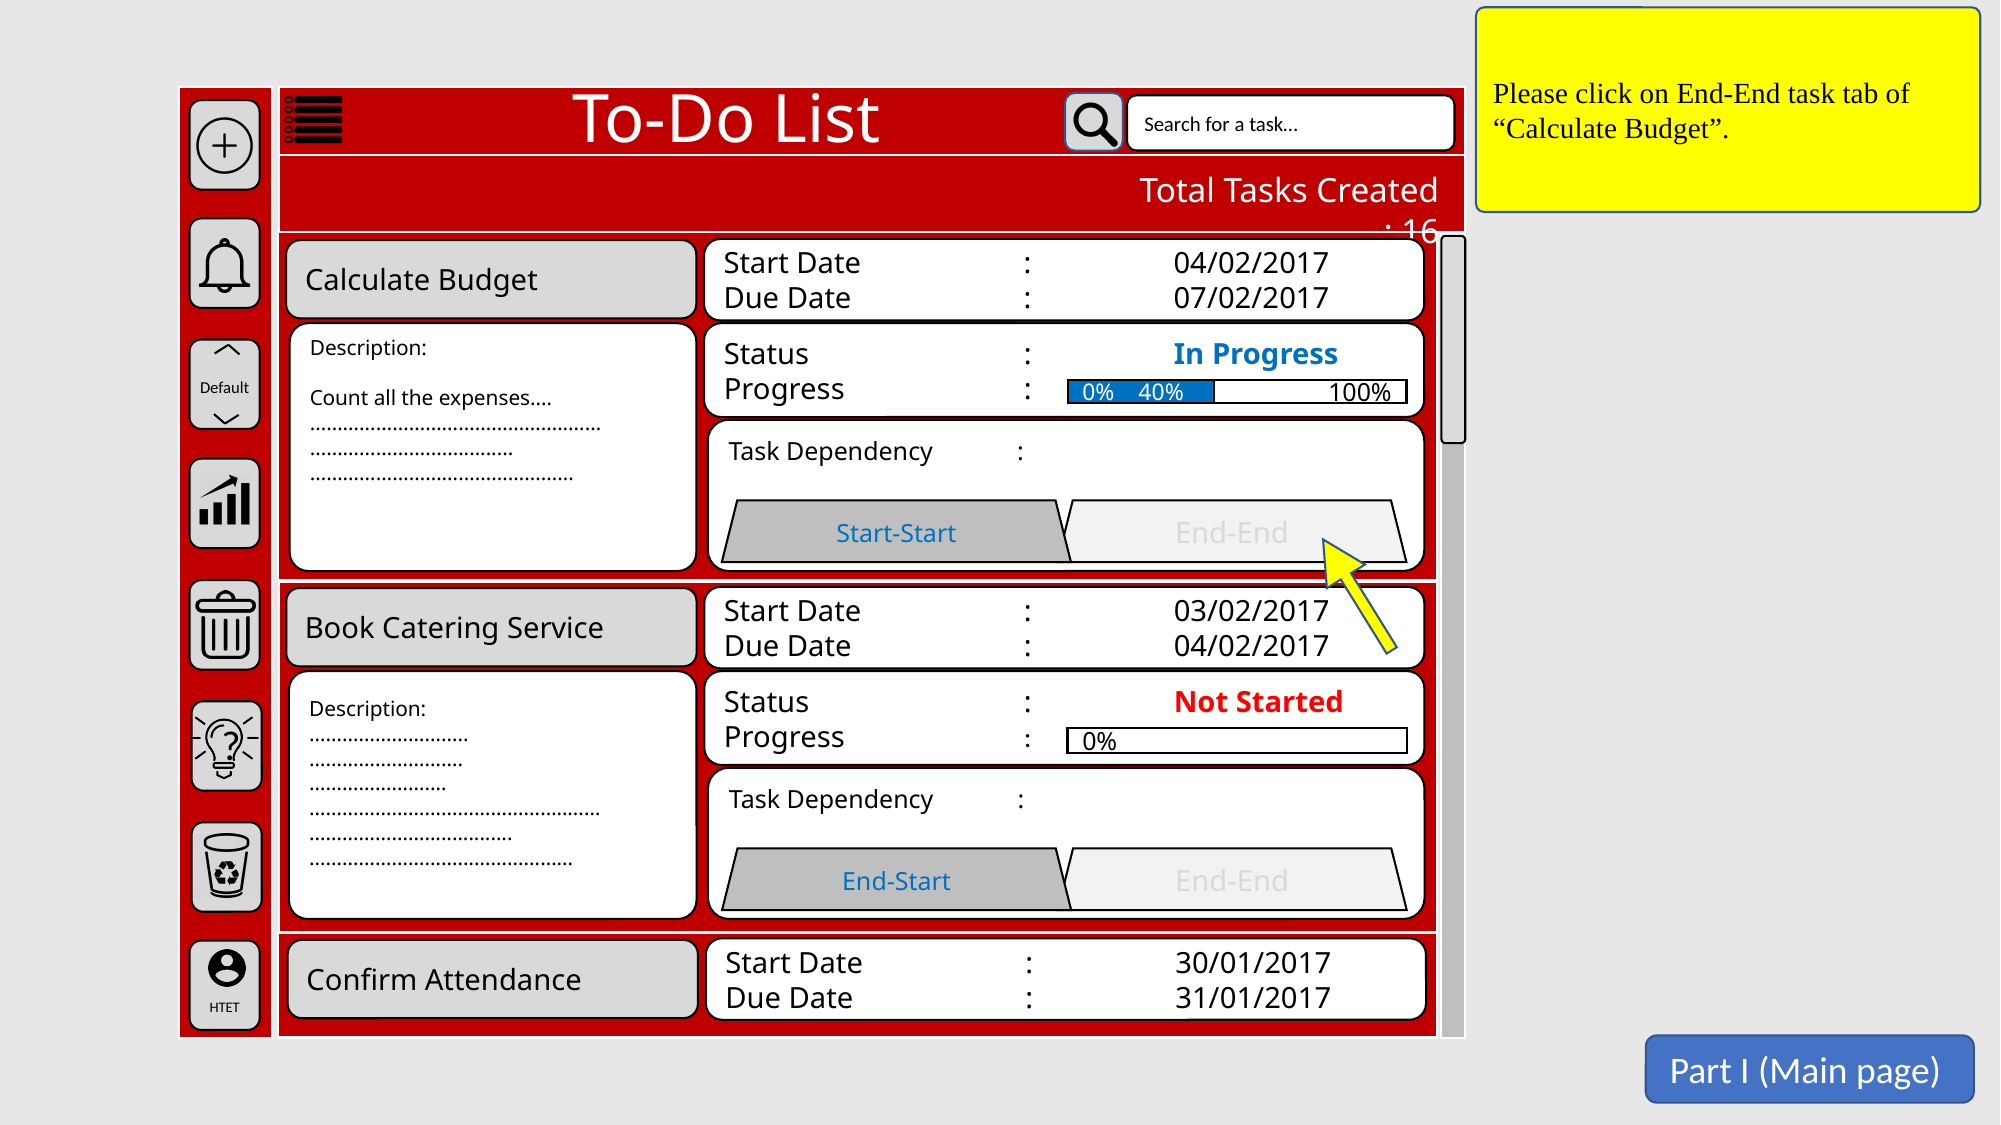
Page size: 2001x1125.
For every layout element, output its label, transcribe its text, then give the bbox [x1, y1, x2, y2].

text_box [189, 940, 260, 1030]
picture [195, 116, 254, 175]
text_box [278, 86, 519, 154]
text_box [188, 99, 261, 191]
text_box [285, 238, 1425, 572]
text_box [189, 218, 260, 308]
text_box [277, 932, 1438, 1039]
text_box Please click on End-End task tab of “Calculate Budget”. [1474, 6, 1982, 214]
text_box Confirm Attendance [286, 938, 700, 1020]
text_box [286, 586, 1425, 920]
text_box [1440, 234, 1467, 445]
picture [284, 89, 343, 149]
text_box [178, 86, 273, 1039]
text_box Total Tasks Created : 16 [387, 152, 1455, 258]
text_box Part I (Main page) [1644, 1034, 1975, 1104]
text_box To-Do List [519, 68, 934, 152]
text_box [189, 458, 260, 549]
text_box [278, 581, 1438, 932]
text_box [277, 229, 1325, 581]
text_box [189, 580, 260, 670]
text_box [1354, 258, 1438, 581]
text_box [1065, 92, 1455, 151]
text_box [1440, 442, 1466, 1039]
text_box [278, 154, 387, 233]
text_box [934, 86, 1466, 154]
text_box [184, 339, 266, 444]
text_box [185, 701, 264, 791]
text_box [1455, 154, 1466, 233]
text_box [1324, 572, 1361, 586]
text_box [191, 822, 262, 912]
text_box Start Date : 30/01/2017 Due Date : 31/01/2017 [704, 937, 1428, 1021]
